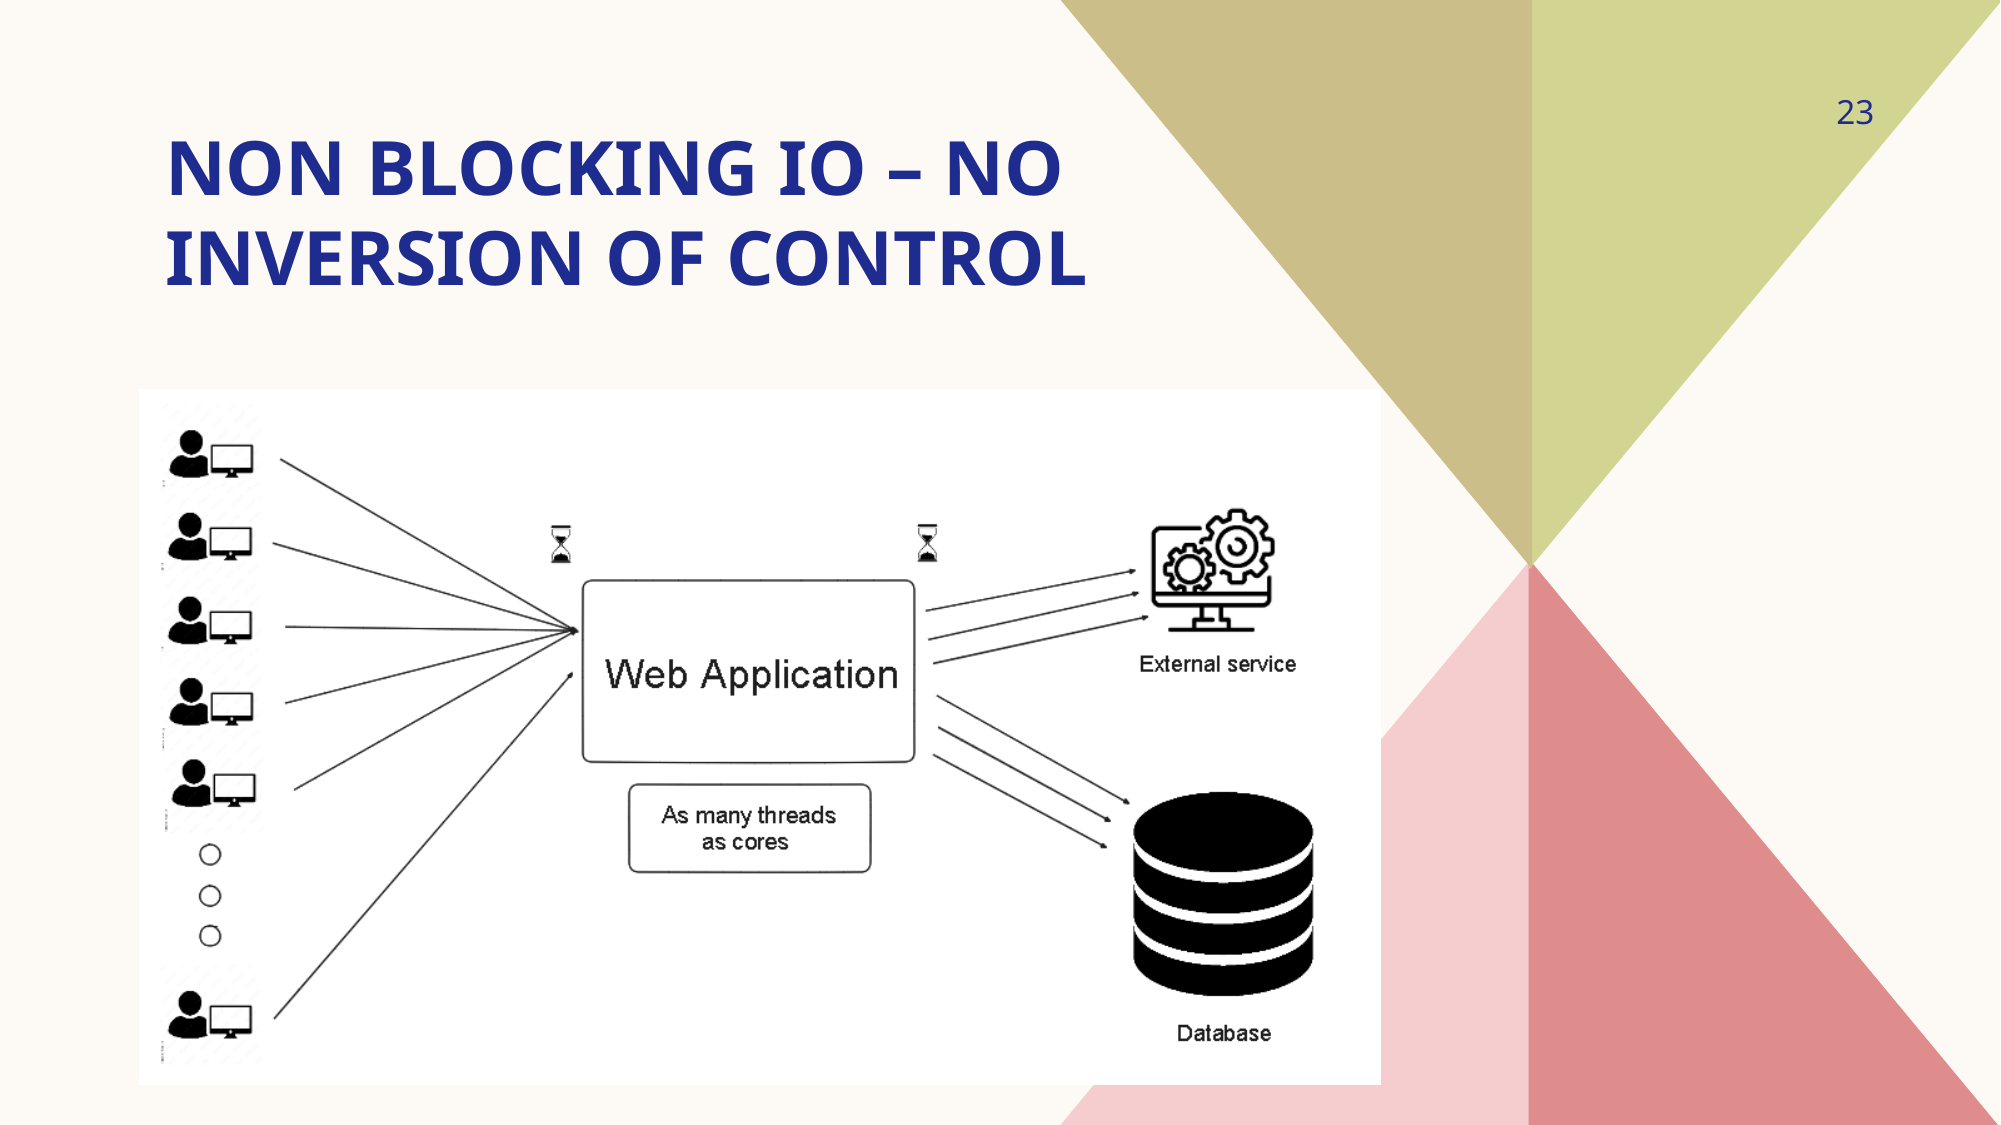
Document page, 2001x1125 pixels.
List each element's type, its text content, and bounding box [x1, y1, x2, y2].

picture [139, 389, 1381, 1085]
title Non blocking io – no inversion of control [150, 119, 1230, 300]
slide_number 23 [1699, 75, 1875, 153]
